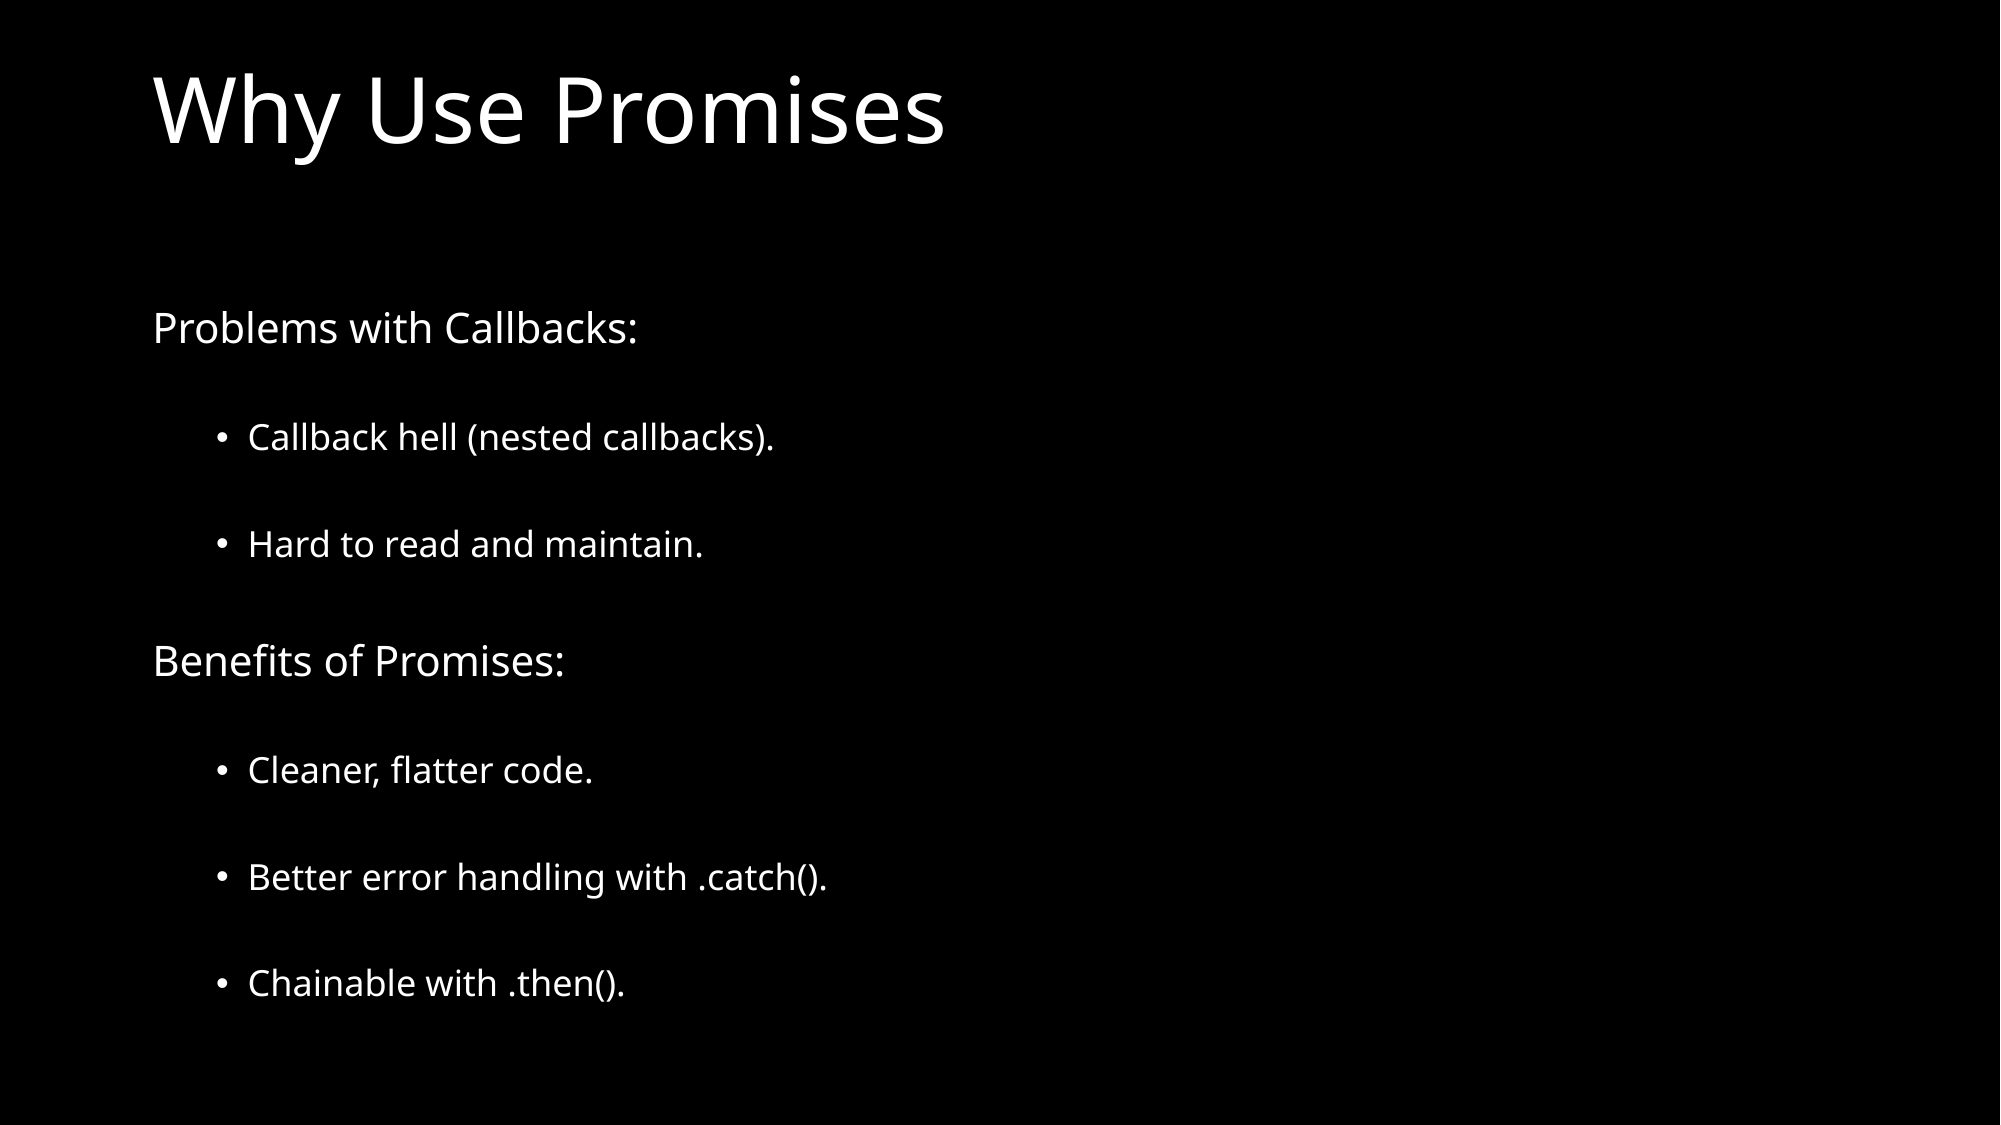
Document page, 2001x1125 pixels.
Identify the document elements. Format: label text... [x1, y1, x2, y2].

title Why Use Promises [137, 59, 1863, 278]
list Problems with Callbacks: Callback hell (nested callbacks). Hard to read and maintain. Benefits of Promises: Cleaner, flatter code. Better error handling with .catch(). Chainable with .then(). [137, 299, 1863, 1014]
